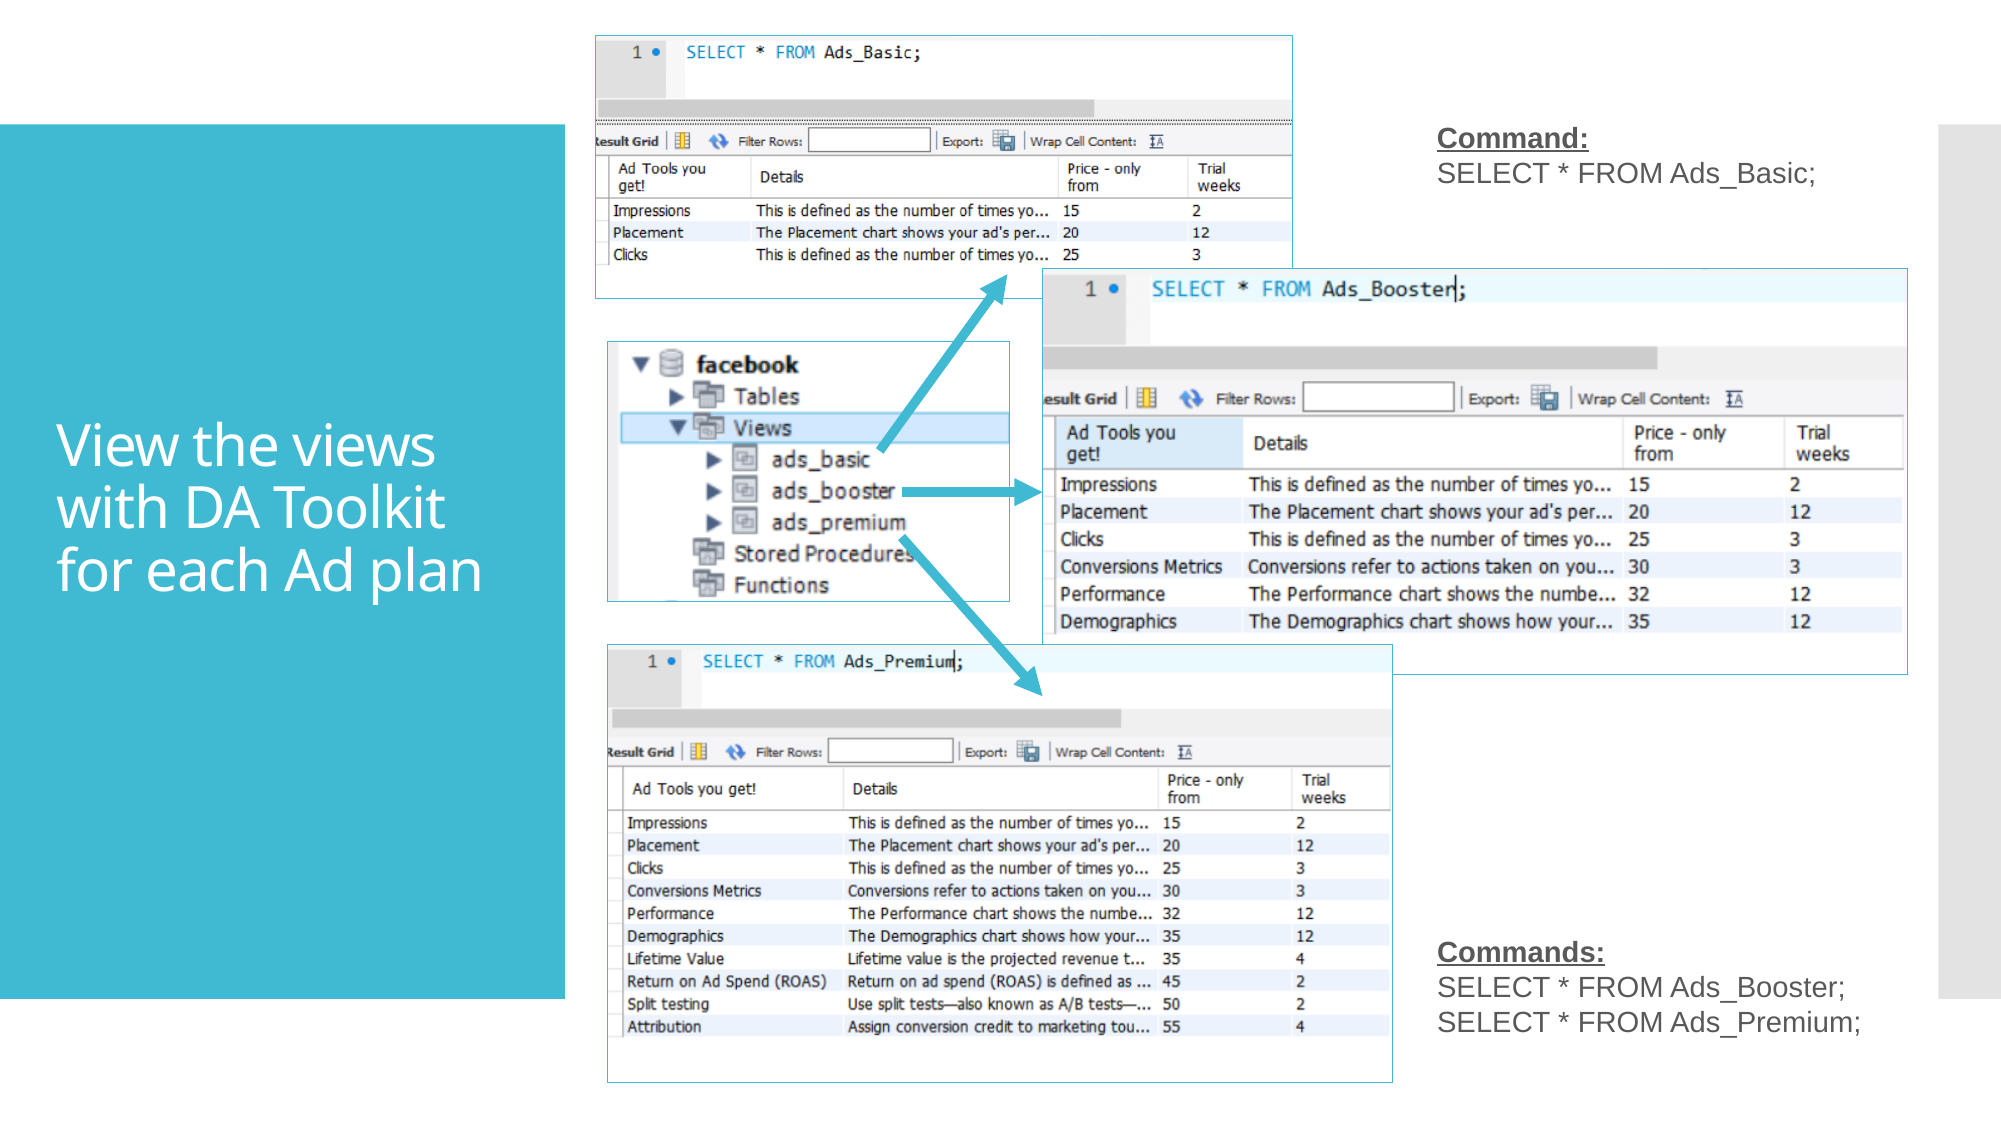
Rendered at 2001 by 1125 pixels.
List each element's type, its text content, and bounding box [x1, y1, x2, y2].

picture [607, 341, 1010, 602]
title View the views with DA Toolkit for each Ad plan [41, 154, 525, 946]
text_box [901, 536, 1043, 697]
text_box Commands: SELECT * FROM Ads_Booster; SELECT * FROM Ads_Premium; [1422, 926, 1878, 1081]
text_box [879, 273, 1008, 452]
picture [595, 35, 1908, 1083]
text_box Command: SELECT * FROM Ads_Basic; [1422, 111, 1832, 197]
